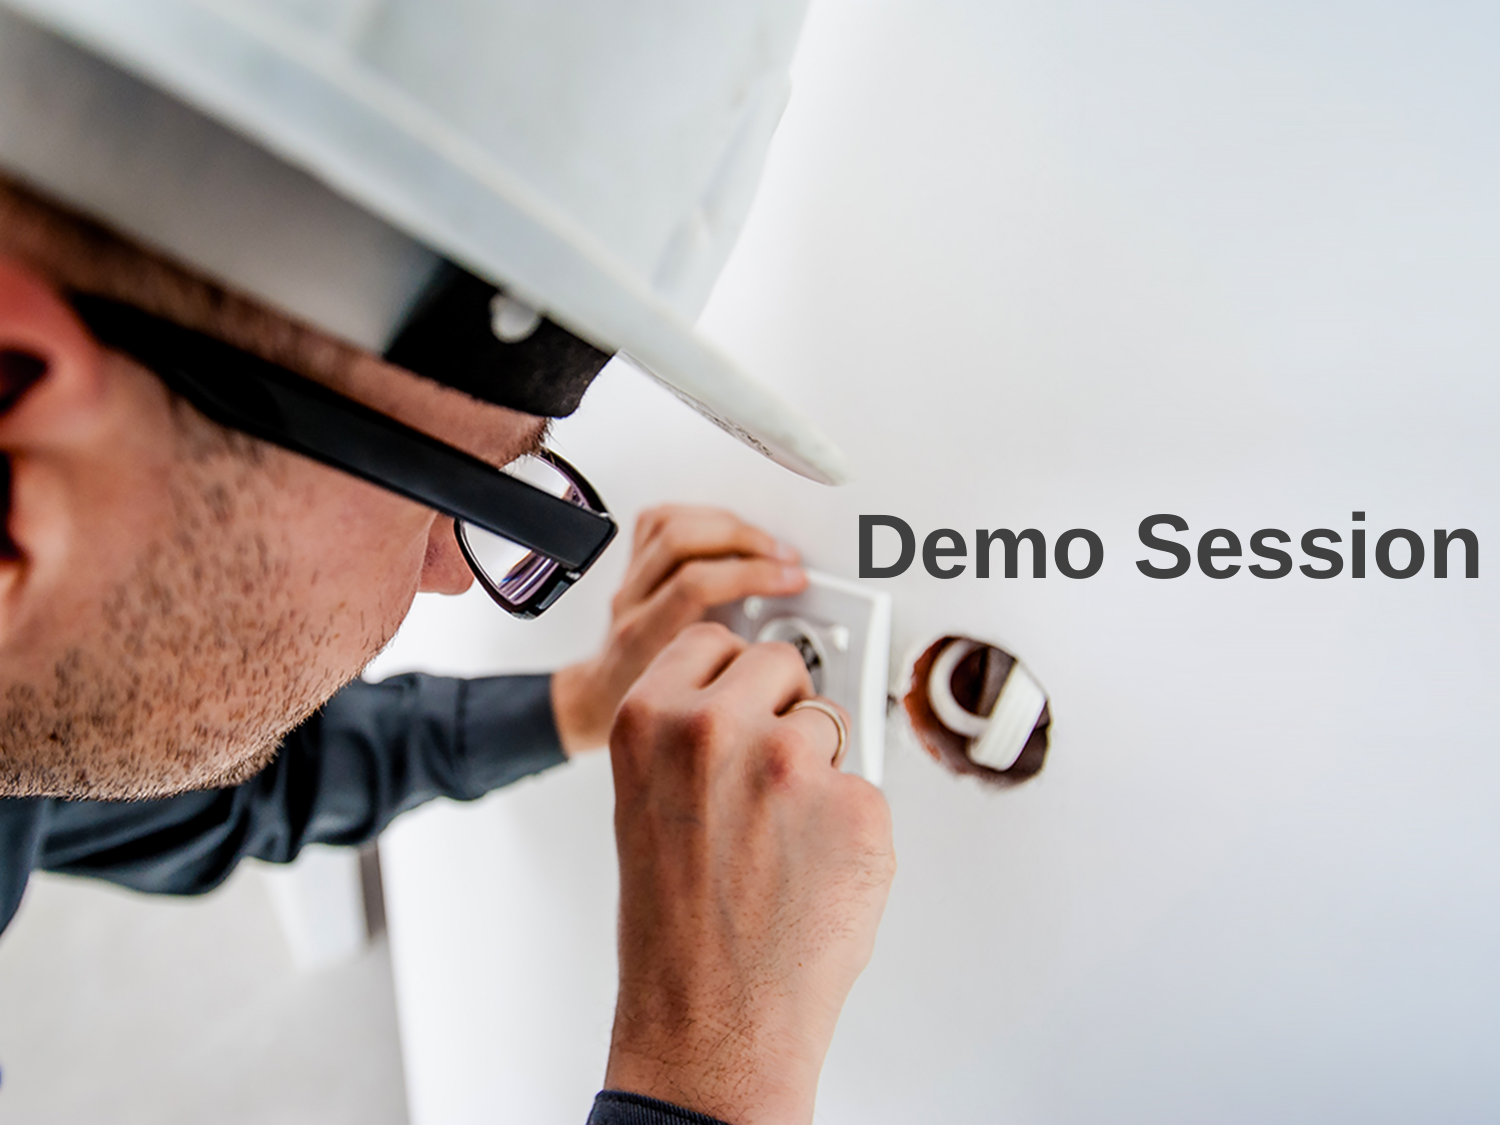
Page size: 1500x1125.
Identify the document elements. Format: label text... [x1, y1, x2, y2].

picture [0, 0, 1500, 1125]
text_box Demo Session [714, 479, 1500, 605]
